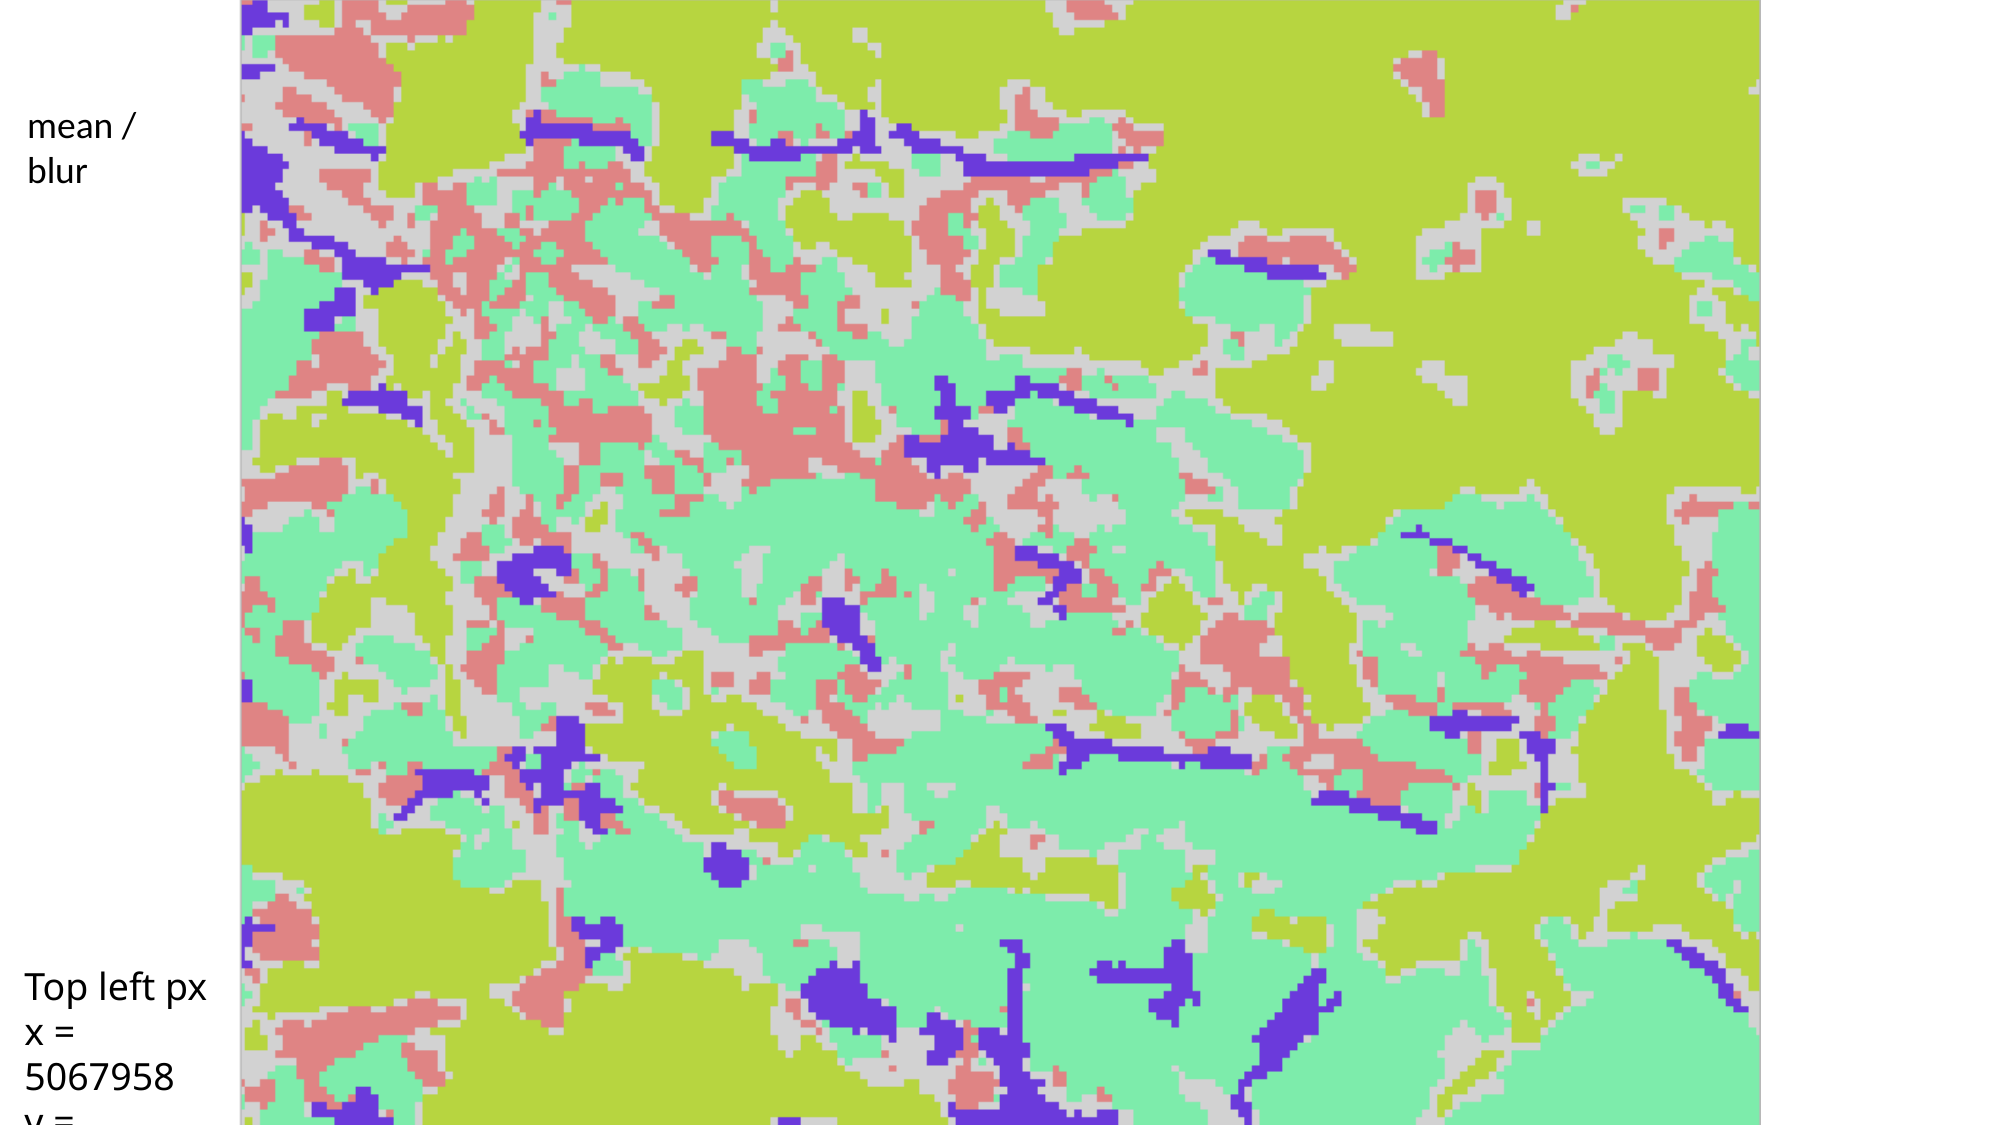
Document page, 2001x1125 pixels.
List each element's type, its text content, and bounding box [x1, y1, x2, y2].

text_box mean / blur [12, 93, 210, 199]
picture [239, 0, 1761, 1125]
text_box Top left px x = 5067958 y = 3126928) [9, 955, 239, 1125]
